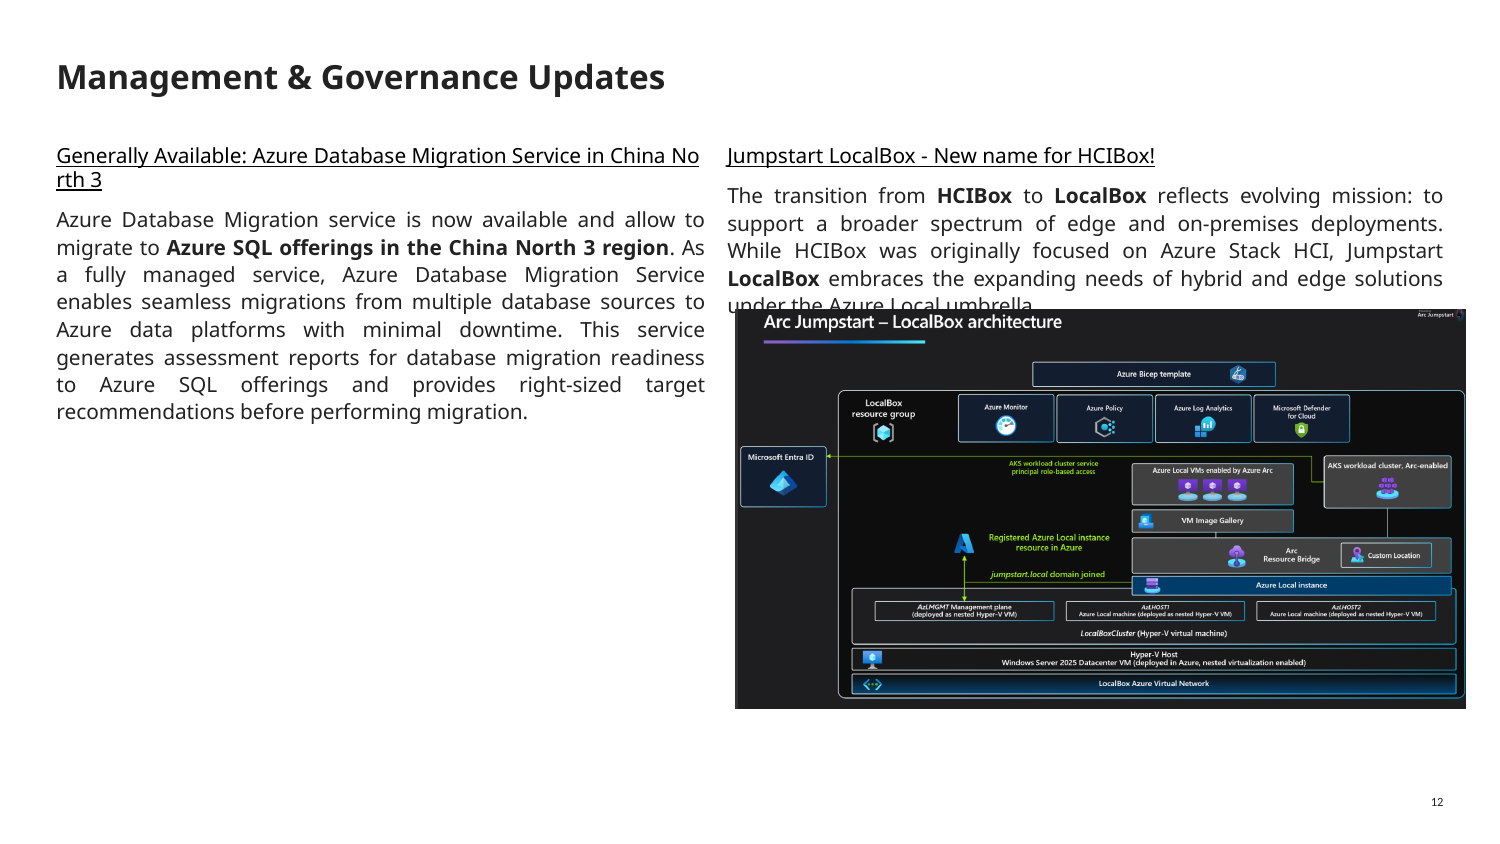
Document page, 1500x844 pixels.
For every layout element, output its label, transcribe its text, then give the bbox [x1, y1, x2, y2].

picture [735, 309, 1466, 709]
list Generally Available: Azure Database Migration Service in China North 3 Azure Database Migration service is now available and allow to migrate to Azure SQL offerings in the China North 3 region. As a fully managed service, Azure Database Migration Service enables seamless migrations from multiple database sources to Azure data platforms with minimal downtime. This service generates assessment reports for database migration readiness to Azure SQL offerings and provides right-sized target recommendations before performing migration. [56, 140, 706, 440]
list Jumpstart LocalBox - New name for HCIBox! The transition from HCIBox to LocalBox reflects evolving mission: to support a broader spectrum of edge and on-premises deployments. While HCIBox was originally focused on Azure Stack HCI, Jumpstart LocalBox embraces the expanding needs of hybrid and edge solutions under the Azure Local umbrella. [727, 140, 1444, 310]
title Management & Governance Updates [56, 56, 1444, 113]
